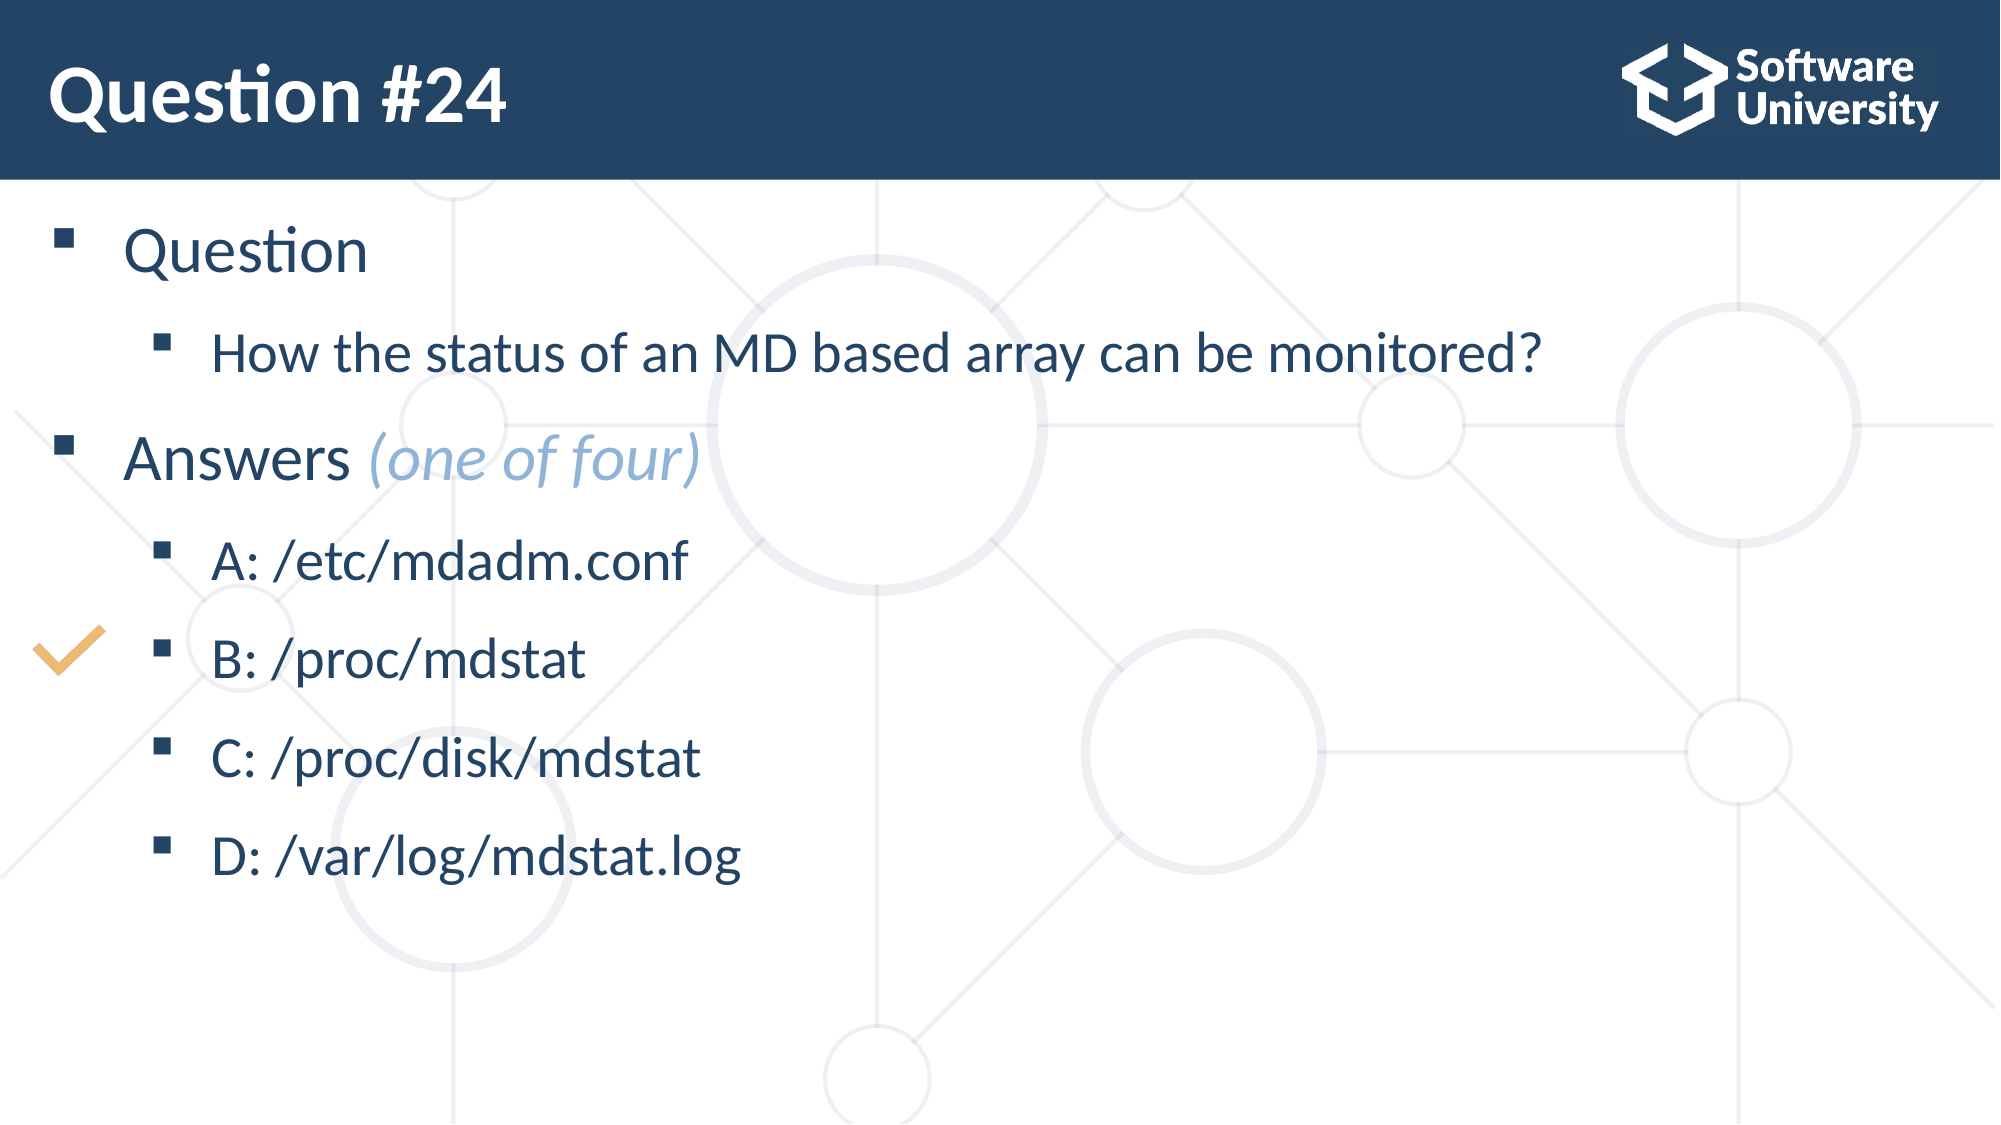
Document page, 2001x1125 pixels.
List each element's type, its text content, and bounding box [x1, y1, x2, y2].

title Question #24 [31, 16, 1591, 162]
picture [30, 612, 107, 688]
picture [1622, 43, 1939, 136]
list Question How the status of an MD based array can be monitored? Answers (one of four) A: /etc/mdadm.conf B: /proc/mdstat C: /proc/disk/mdstat D: /var/log/mdstat.log [31, 196, 1970, 1050]
